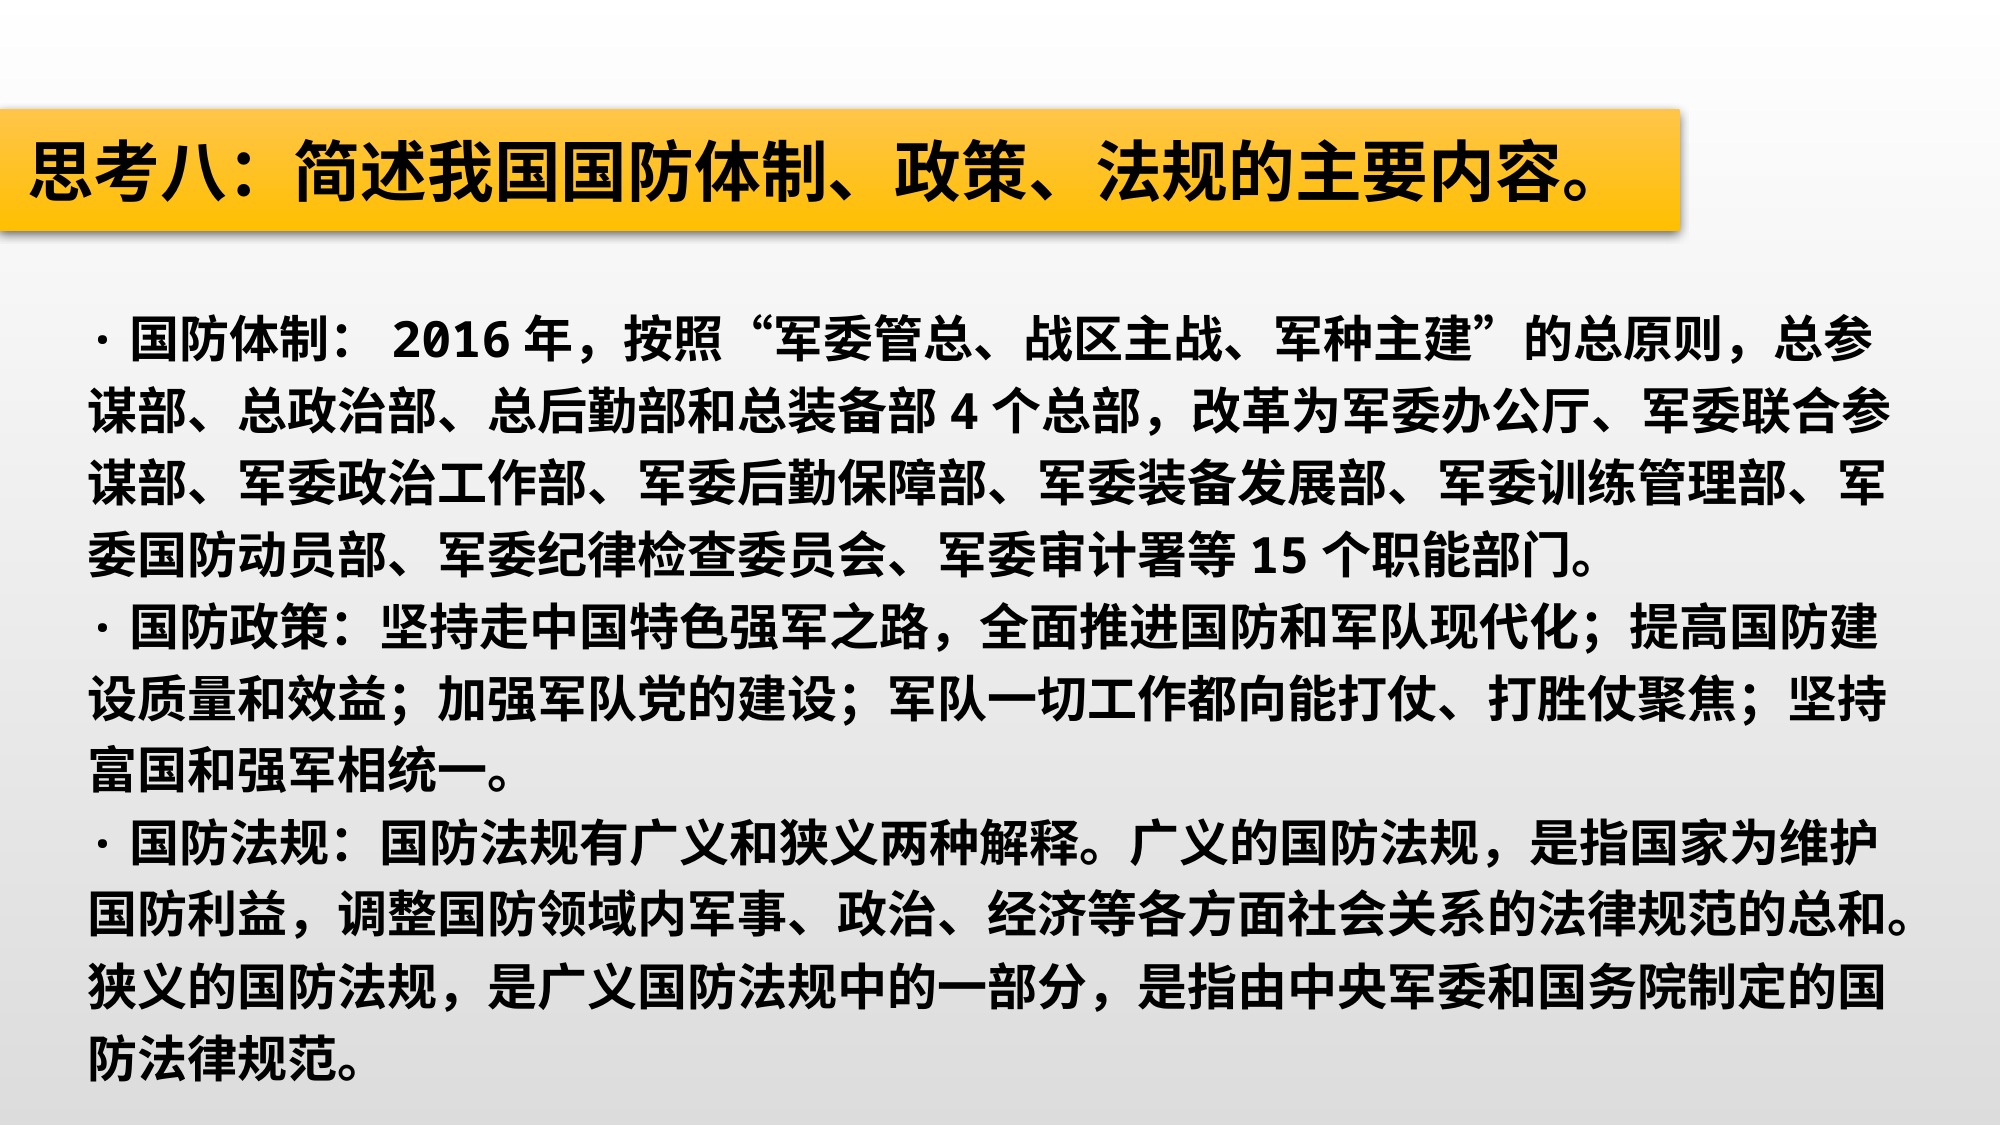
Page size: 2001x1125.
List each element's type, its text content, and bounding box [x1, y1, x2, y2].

text_box [0, 109, 1680, 231]
text_box ·国防体制：2016年，按照“军委管总、战区主战、军种主建”的总原则，总参谋部、总政治部、总后勤部和总装备部4个总部，改革为军委办公厅、军委联合参谋部、军委政治工作部、军委后勤保障部、军委装备发展部、军委训练管理部、军委国防动员部、军委纪律检查委员会、军委审计署等15个职能部门。 ·国防政策：坚持走中国特色强军之路，全面推进国防和军队现代化；提高国防建设质量和效益；加强军队党的建设；军队一切工作都向能打仗、打胜仗聚焦；坚持富国和强军相统一。 ·国防法规：国防法规有广义和狭义两种解释。广义的国防法规，是指国家为维护国防利益，调整国防领域内军事、政治、经济等各方面社会关系的法律规范的总和。狭义的国防法规，是广义国防法规中的一部分，是指由中央军委和国务院制定的国防法律规范。 [72, 287, 1928, 1125]
text_box 思考八：简述我国国防体制、政策、法规的主要内容。 [12, 122, 1633, 217]
